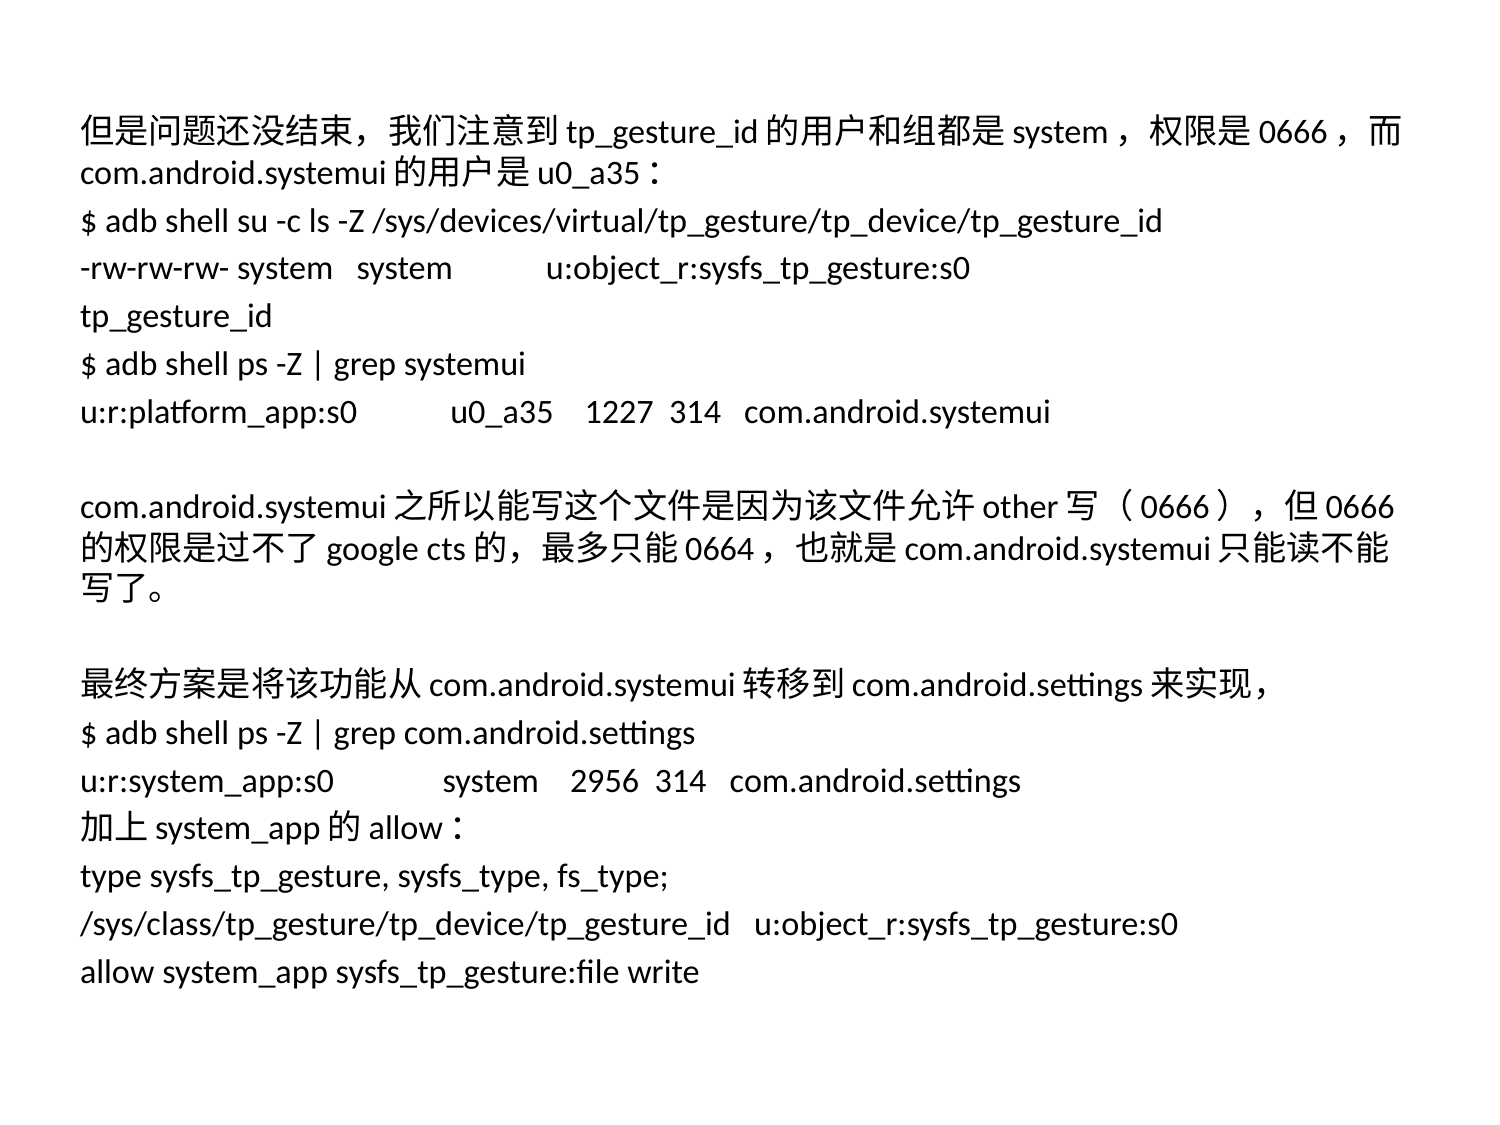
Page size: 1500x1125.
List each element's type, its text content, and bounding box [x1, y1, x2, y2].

list 但是问题还没结束，我们注意到tp_gesture_id的用户和组都是system，权限是0666，而com.android.systemui的用户是u0_a35： $ adb shell su -c ls -Z /sys/devices/virtual/tp_gesture/tp_device/tp_gesture_id -rw-rw-rw- system system u:object_r:sysfs_tp_gesture:s0 tp_gesture_id $ adb shell ps -Z | grep systemui u:r:platform_app:s0 u0_a35 1227 314 com.android.systemui com.android.systemui之所以能写这个文件是因为该文件允许other写（0666），但0666的权限是过不了google cts的，最多只能0664，也就是com.android.systemui只能读不能写了。 最终方案是将该功能从com.android.systemui转移到com.android.settings来实现， $ adb shell ps -Z | grep com.android.settings u:r:system_app:s0 system 2956 314 com.android.settings 加上system_app的allow： type sysfs_tp_gesture, sysfs_type, fs_type; /sys/class/tp_gesture/tp_device/tp_gesture_id u:object_r:sysfs_tp_gesture:s0 allow system_app sysfs_tp_gesture:file write [64, 101, 1425, 1005]
